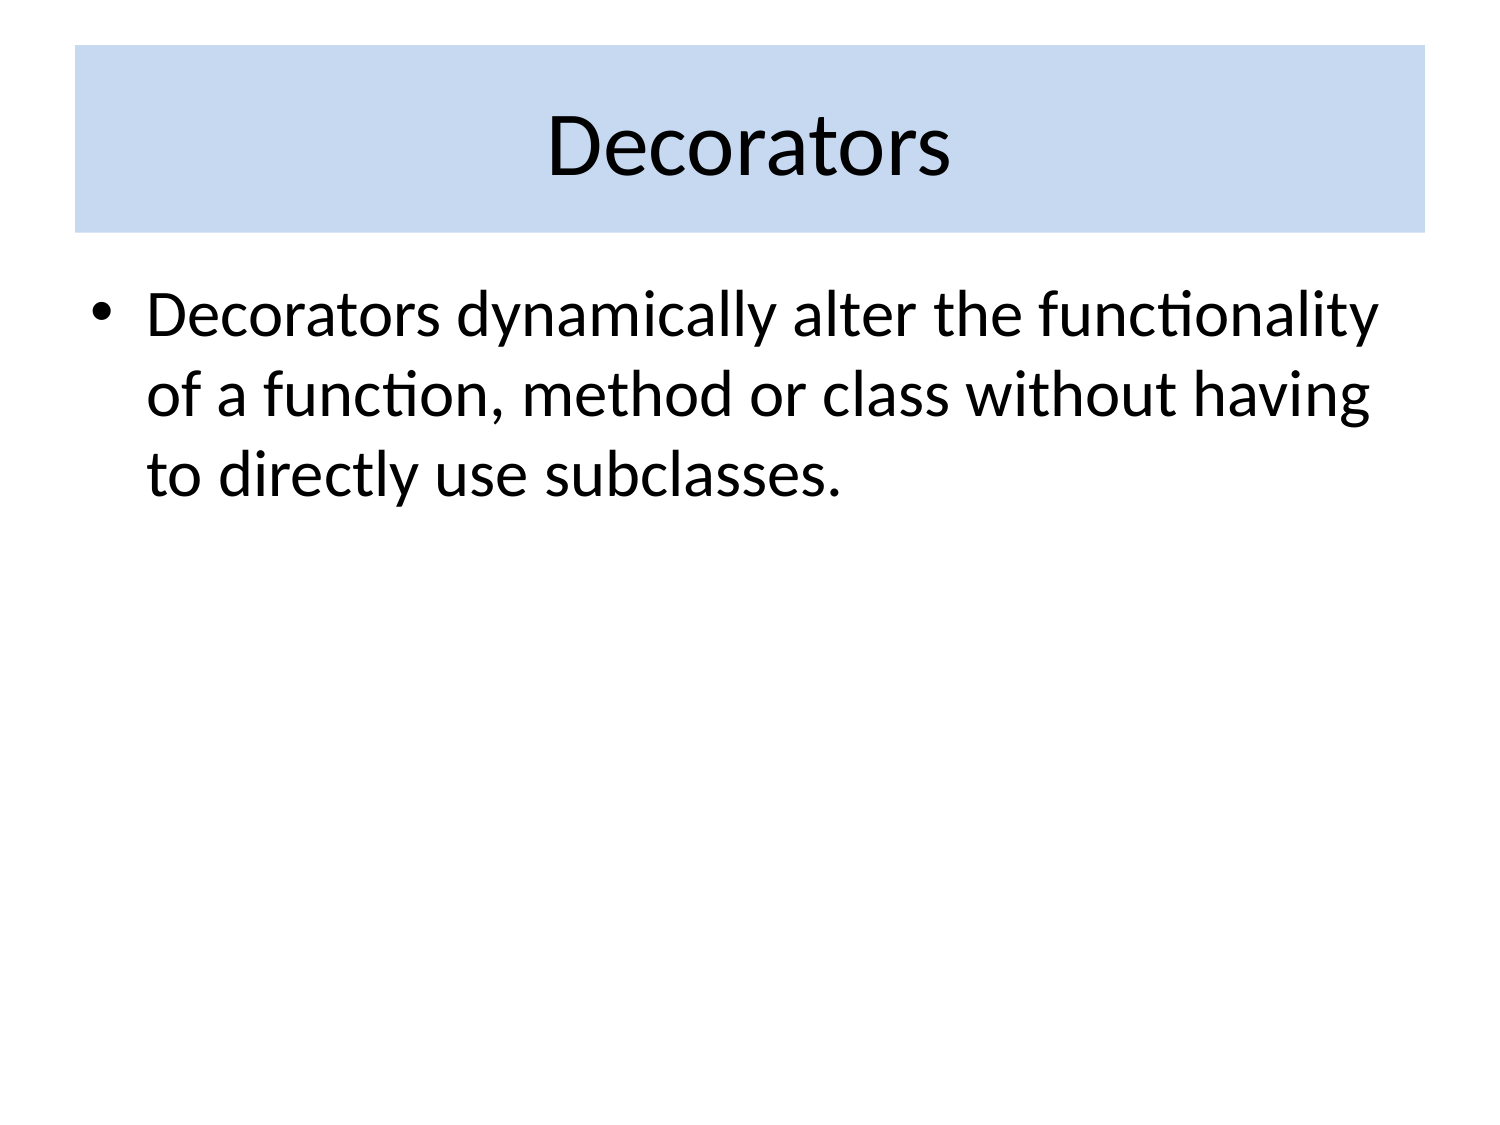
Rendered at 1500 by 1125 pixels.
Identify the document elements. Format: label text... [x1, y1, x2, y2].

title Decorators [75, 45, 1425, 233]
list Decorators dynamically alter the functionality of a function, method or class without having to directly use subclasses. [75, 262, 1425, 1005]
